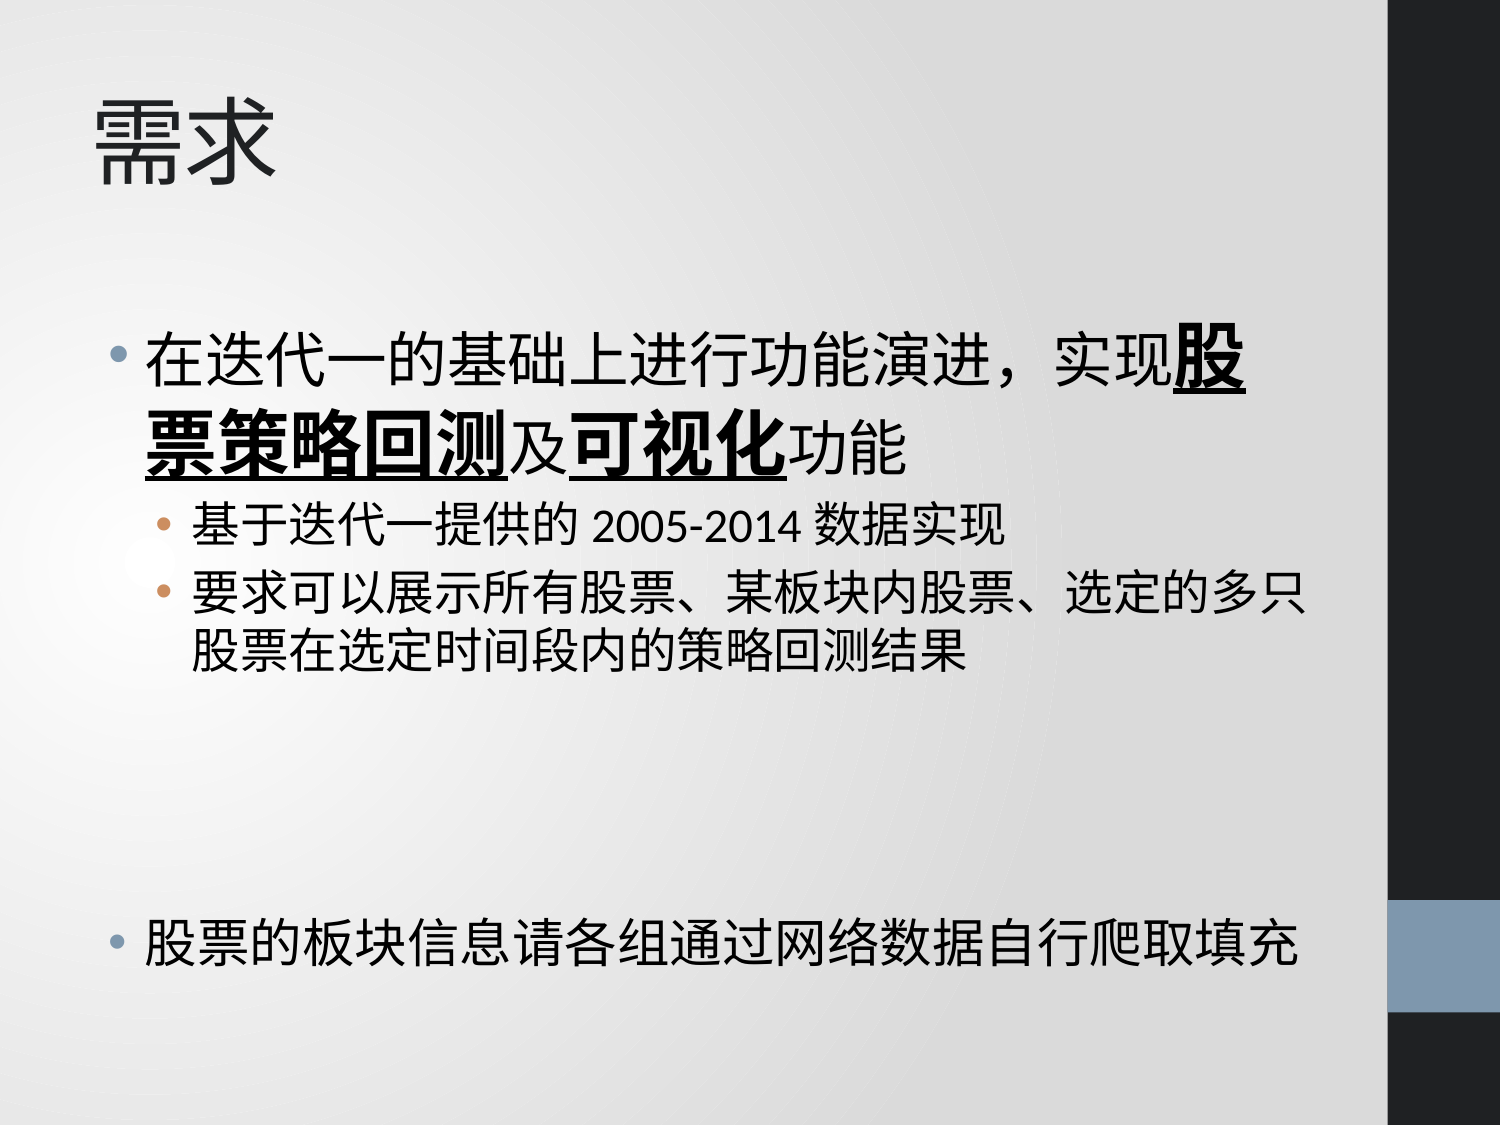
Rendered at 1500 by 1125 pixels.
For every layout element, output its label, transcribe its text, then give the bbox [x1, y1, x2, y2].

title 需求 [75, 45, 1325, 233]
list 在迭代一的基础上进行功能演进，实现股票策略回测及可视化功能 基于迭代一提供的2005-2014数据实现 要求可以展示所有股票、某板块内股票、选定的多只股票在选定时间段内的策略回测结果 股票的板块信息请各组通过网络数据自行爬取填充 [75, 302, 1325, 1050]
